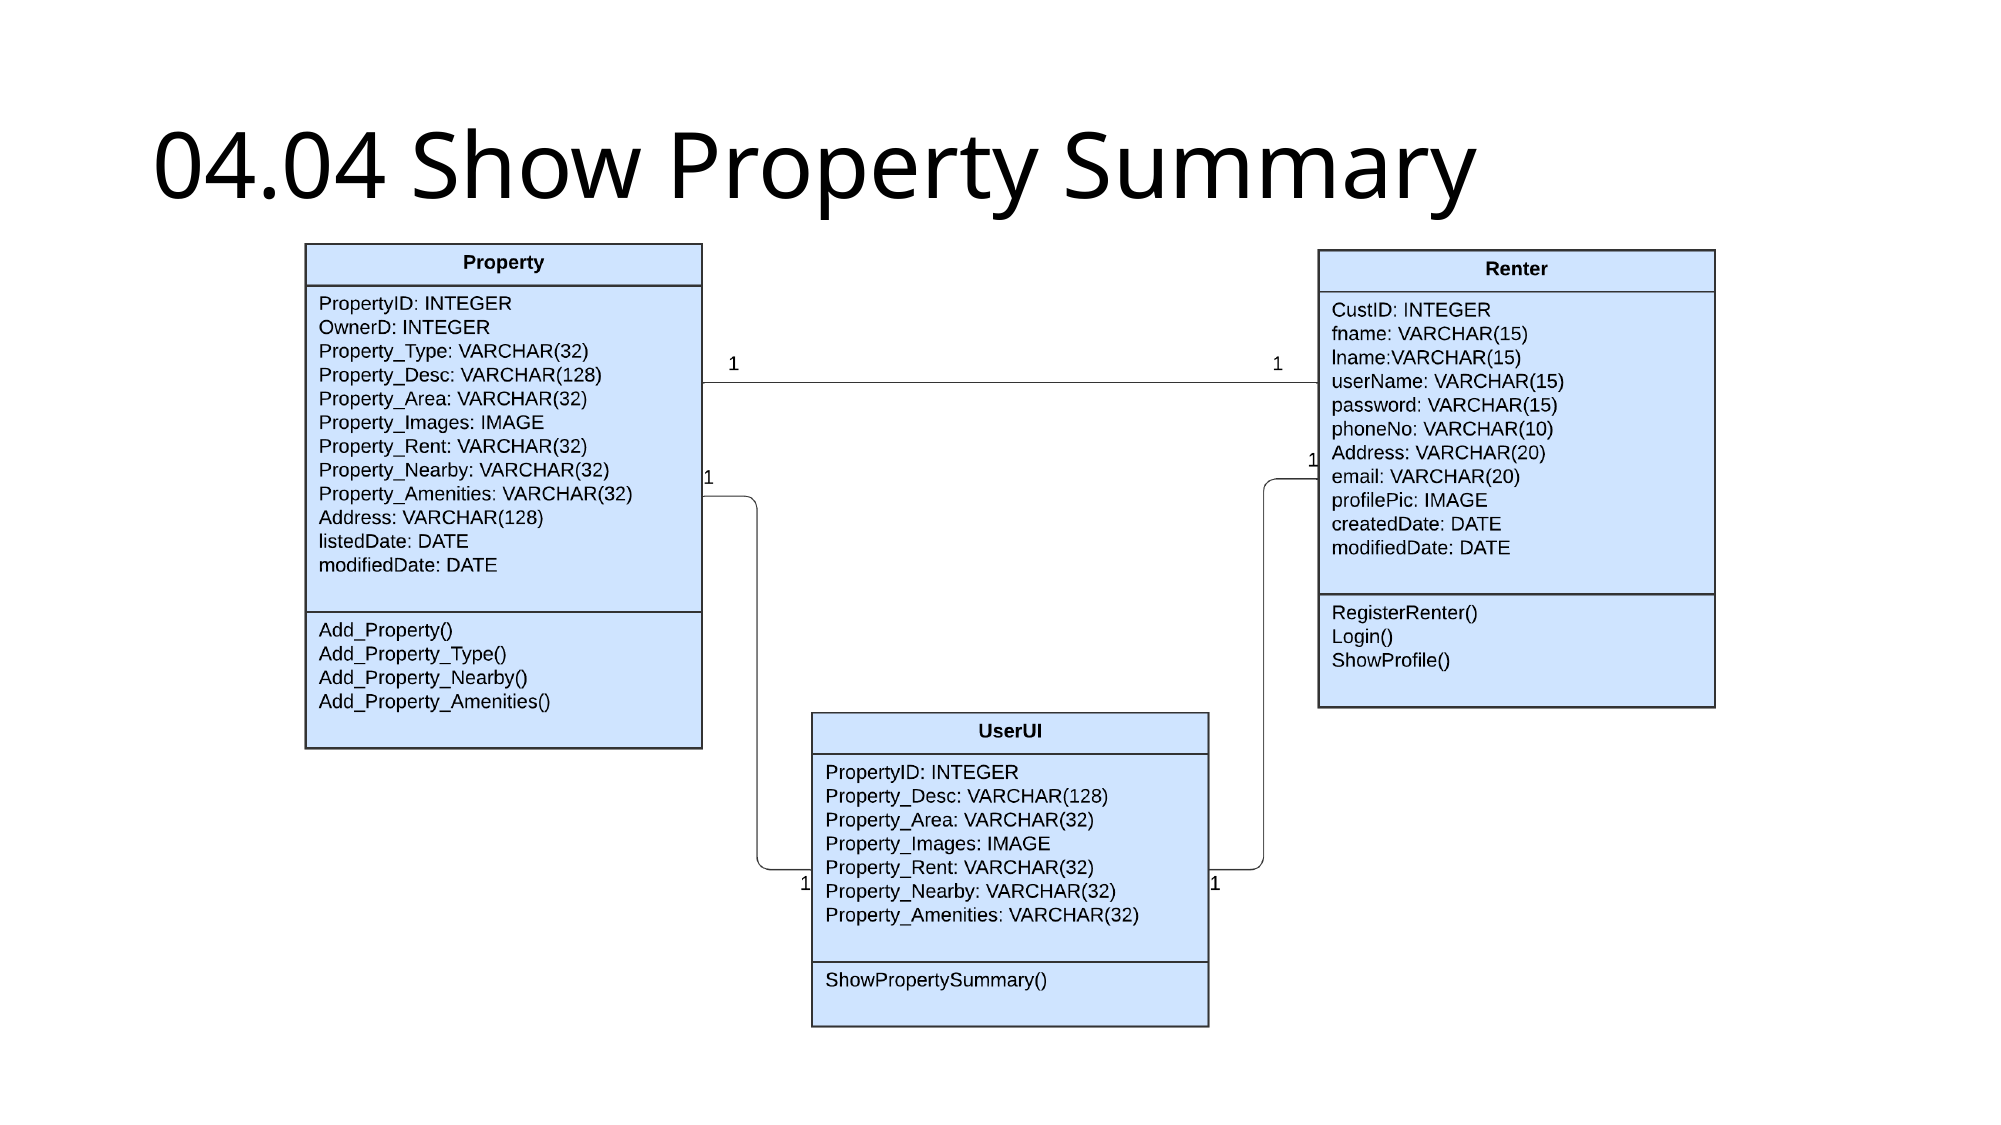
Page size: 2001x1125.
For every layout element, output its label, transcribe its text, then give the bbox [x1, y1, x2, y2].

picture [235, 168, 1765, 1084]
title 04.04 Show Property Summary [137, 59, 1863, 278]
